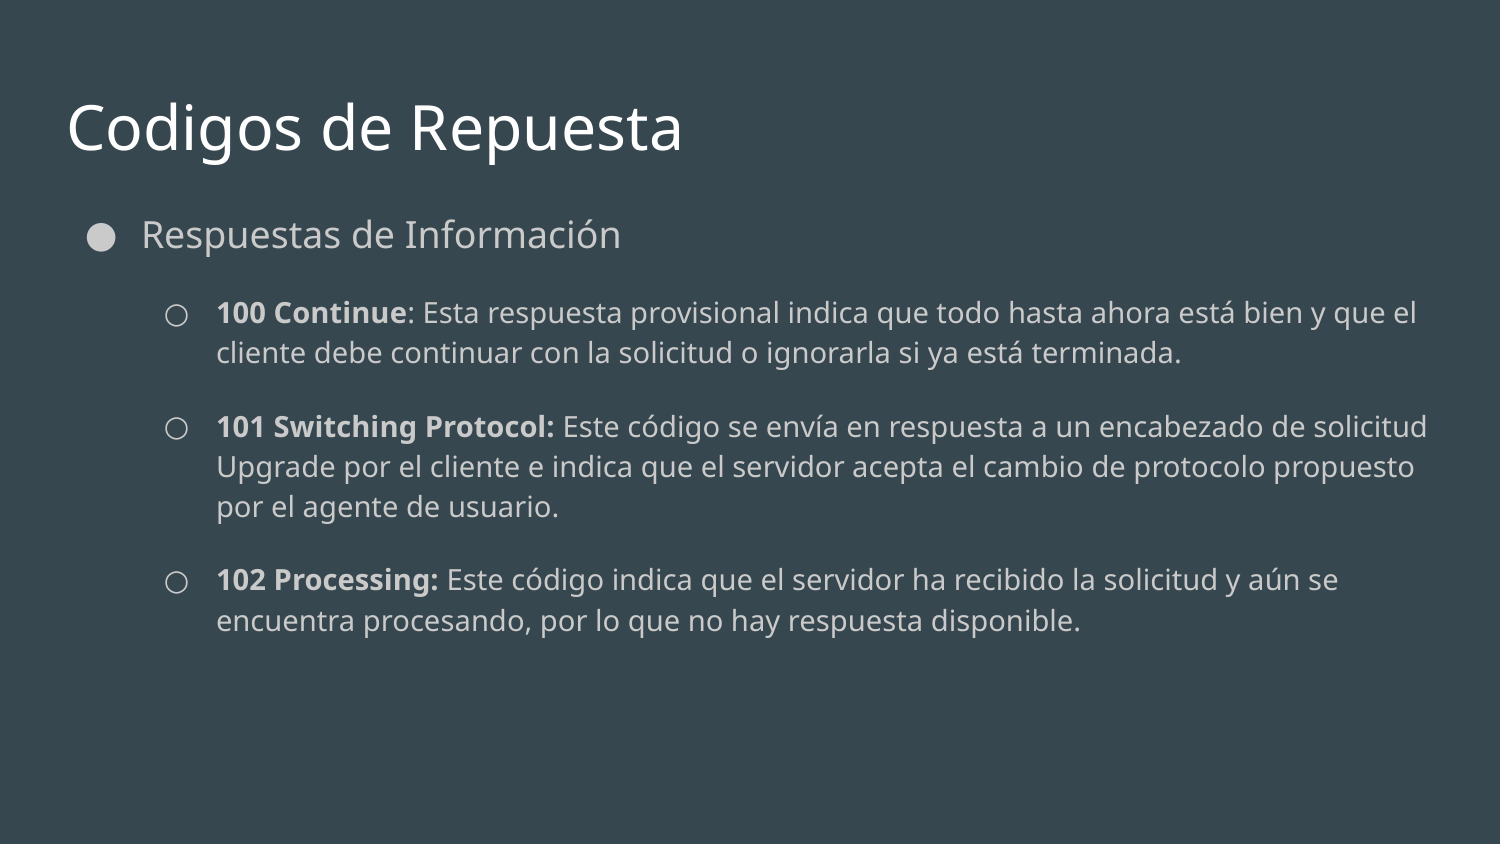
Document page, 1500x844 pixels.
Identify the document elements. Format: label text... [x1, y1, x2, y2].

list Respuestas de Información 100 Continue: Esta respuesta provisional indica que todo hasta ahora está bien y que el cliente debe continuar con la solicitud o ignorarla si ya está terminada. 101 Switching Protocol: Este código se envía en respuesta a un encabezado de solicitud Upgrade por el cliente e indica que el servidor acepta el cambio de protocolo propuesto por el agente de usuario. 102 Processing: Este código indica que el servidor ha recibido la solicitud y aún se encuentra procesando, por lo que no hay respuesta disponible. [51, 189, 1449, 750]
title Codigos de Repuesta [51, 72, 1449, 167]
